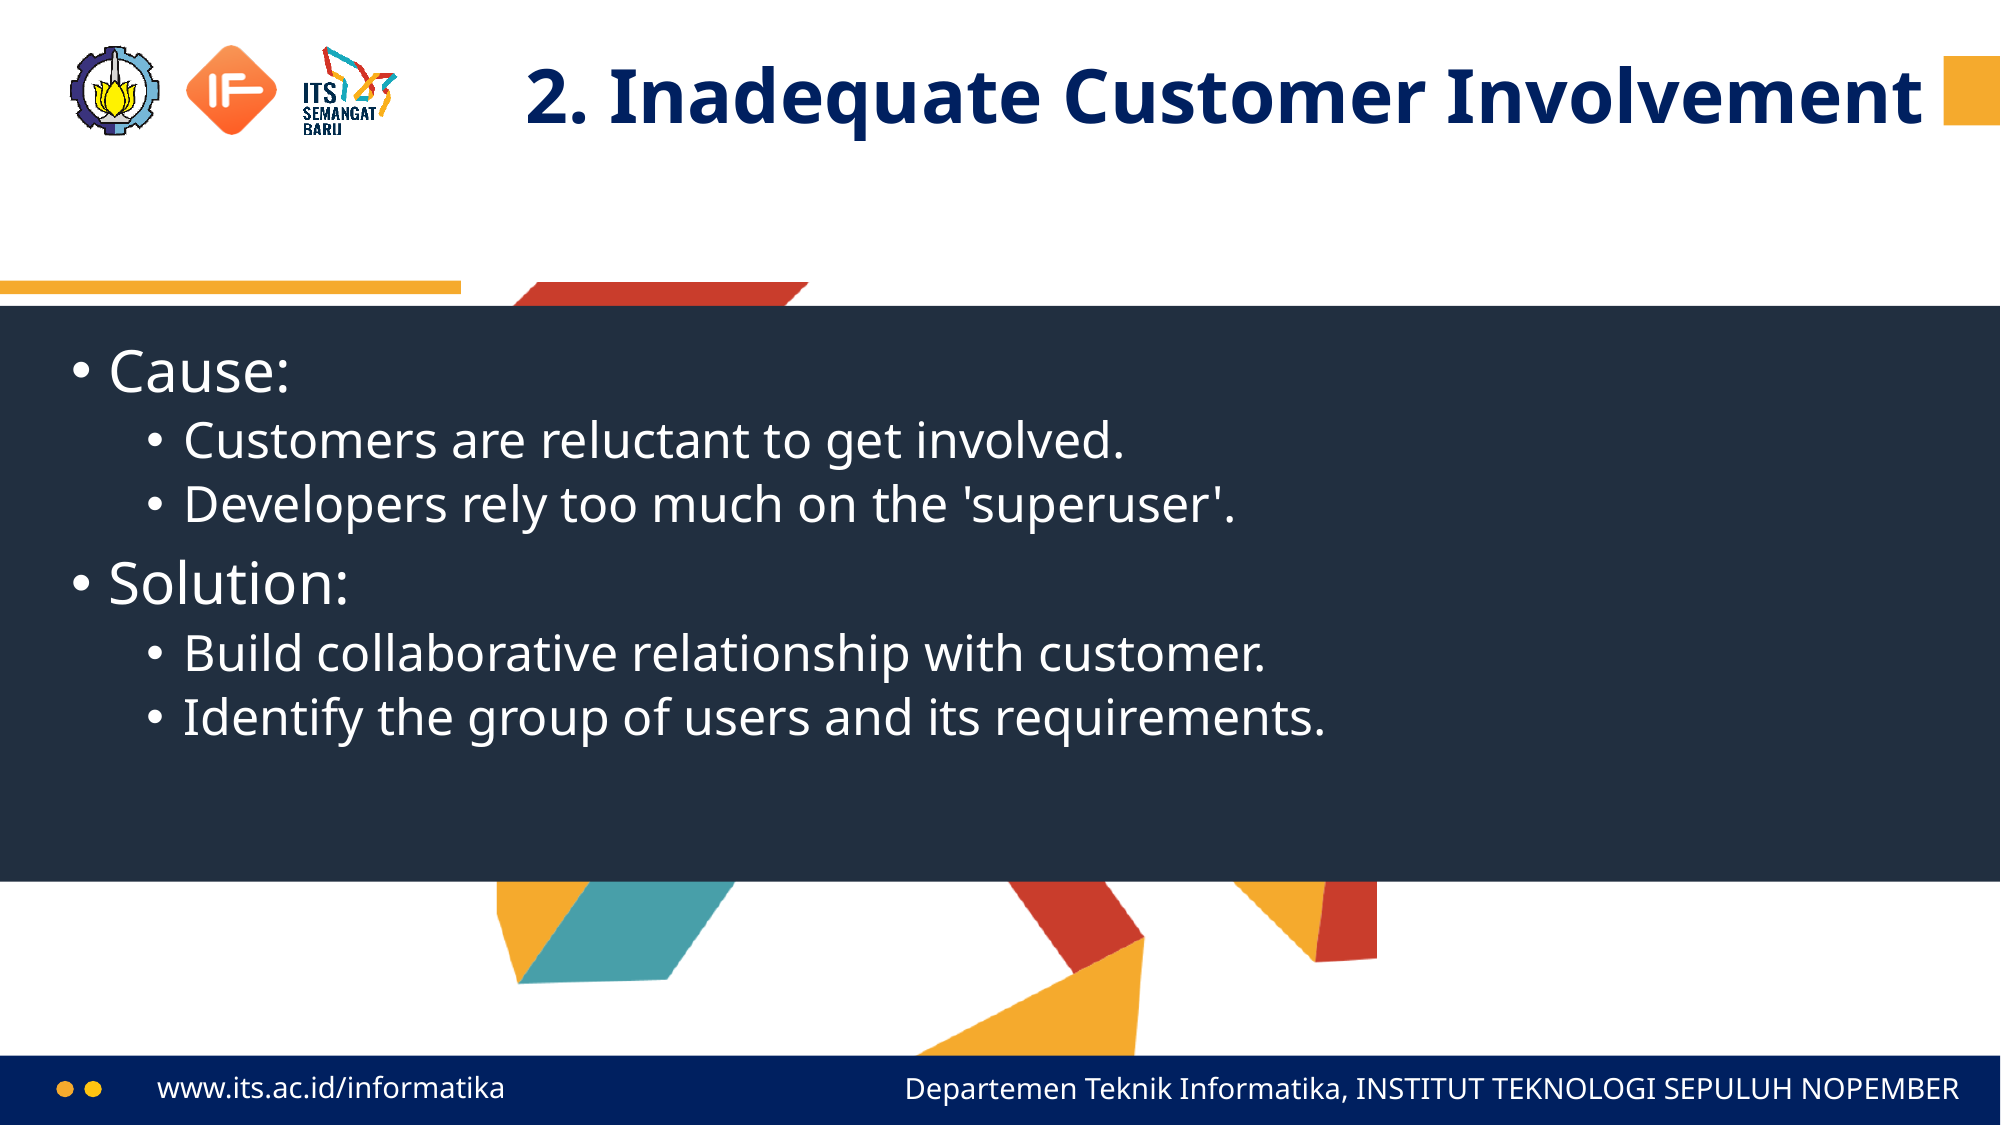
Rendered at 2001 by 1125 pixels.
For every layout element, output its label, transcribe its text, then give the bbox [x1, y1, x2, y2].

title 2. Inadequate Customer Involvement [465, 33, 1941, 148]
picture [302, 45, 398, 135]
picture [497, 282, 1376, 305]
list Cause: Customers are reluctant to get involved. Developers rely too much on the 'superuser'. Solution: Build collaborative relationship with customer. Identify the group of users and its requirements. [56, 334, 1941, 844]
picture [69, 45, 160, 136]
picture [186, 45, 277, 135]
picture [497, 882, 1376, 1055]
